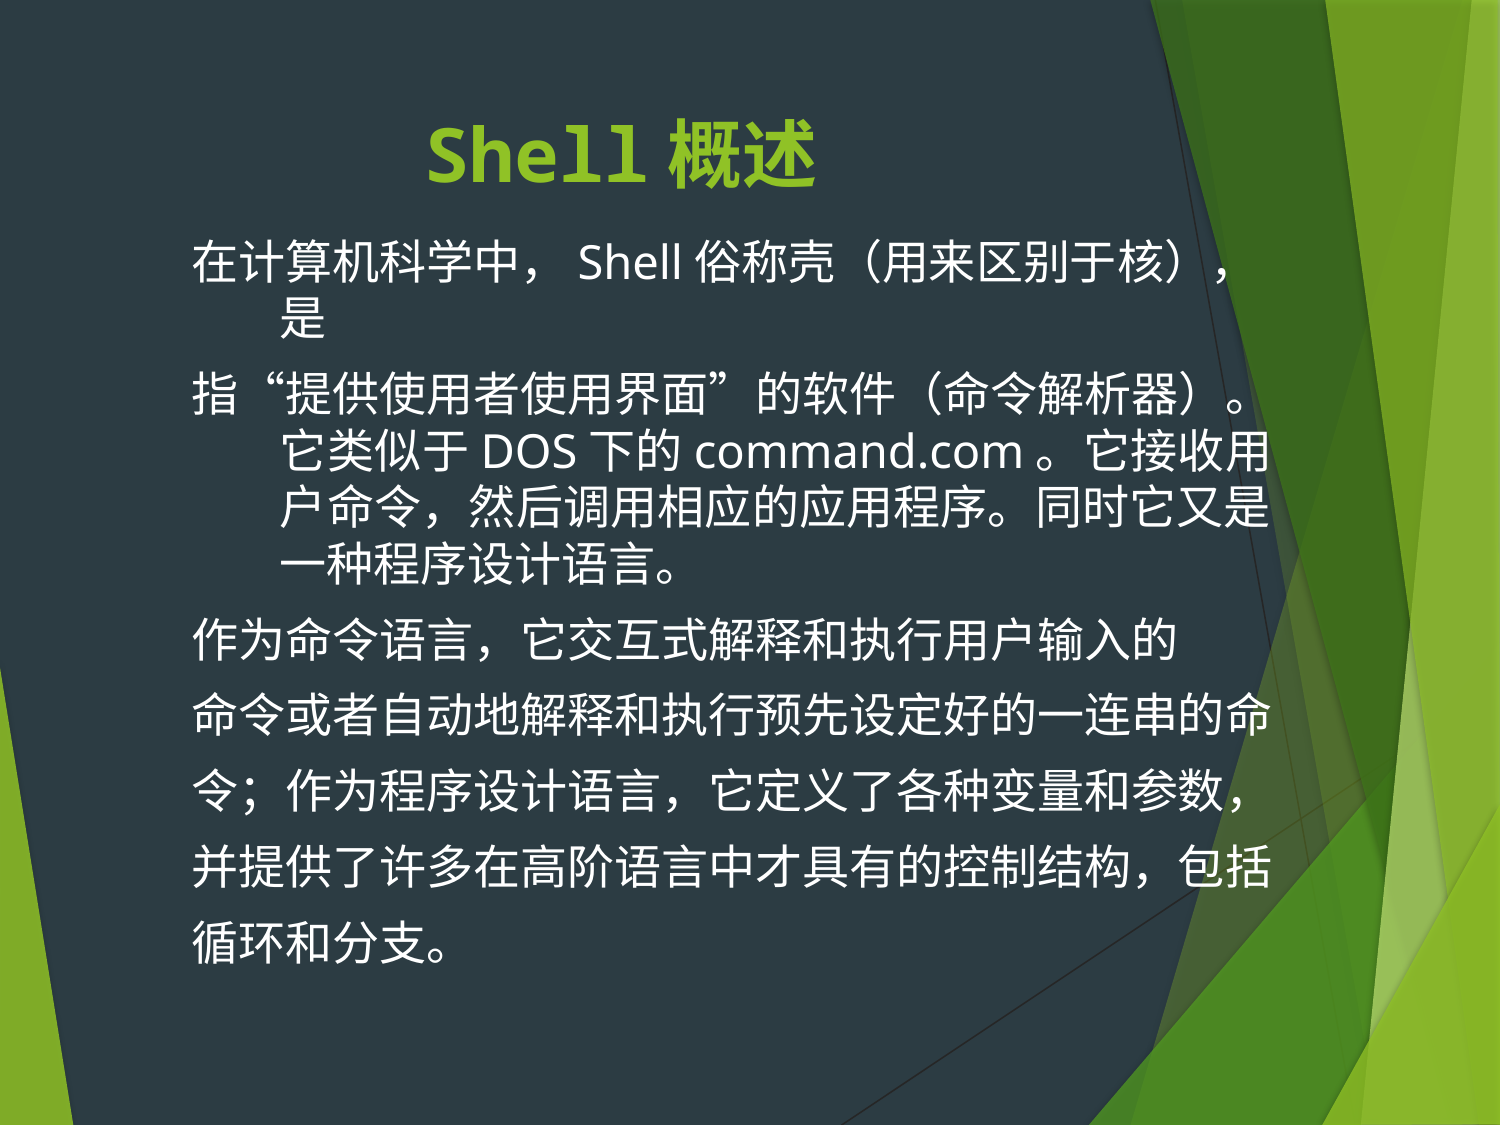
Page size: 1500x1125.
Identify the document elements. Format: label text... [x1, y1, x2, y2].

list 在计算机科学中，Shell俗称壳（用来区别于核），是 指“提供使用者使用界面”的软件（命令解析器）。它类似于DOS下的command.com。它接收用户命令，然后调用相应的应用程序。同时它又是一种程序设计语言。 作为命令语言，它交互式解释和执行用户输入的 命令或者自动地解释和执行预先设定好的一连串的命 令；作为程序设计语言，它定义了各种变量和参数， 并提供了许多在高阶语言中才具有的控制结构，包括 循环和分支。 [99, 224, 1288, 992]
title Shell概述 [99, 99, 1142, 224]
